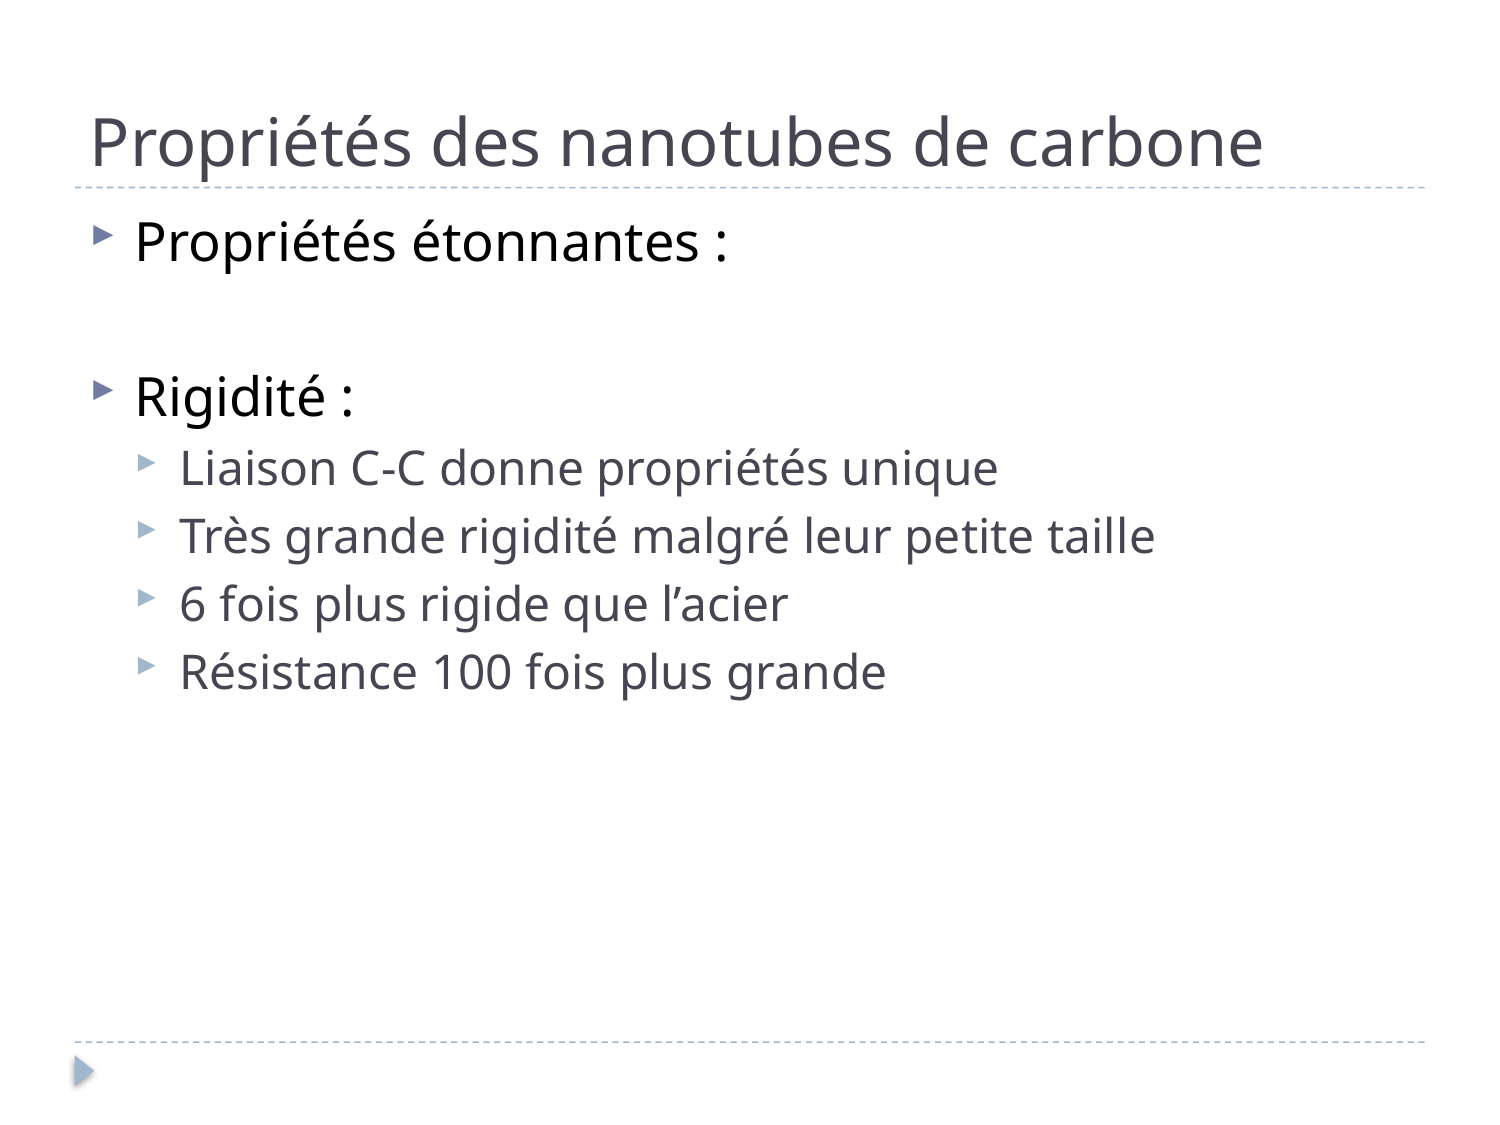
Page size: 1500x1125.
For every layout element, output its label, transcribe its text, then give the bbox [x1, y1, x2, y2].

title Propriétés des nanotubes de carbone [75, 24, 1425, 188]
list Propriétés étonnantes : Rigidité : Liaison C-C donne propriétés unique Très grande rigidité malgré leur petite taille 6 fois plus rigide que l’acier Résistance 100 fois plus grande [75, 200, 1425, 1010]
